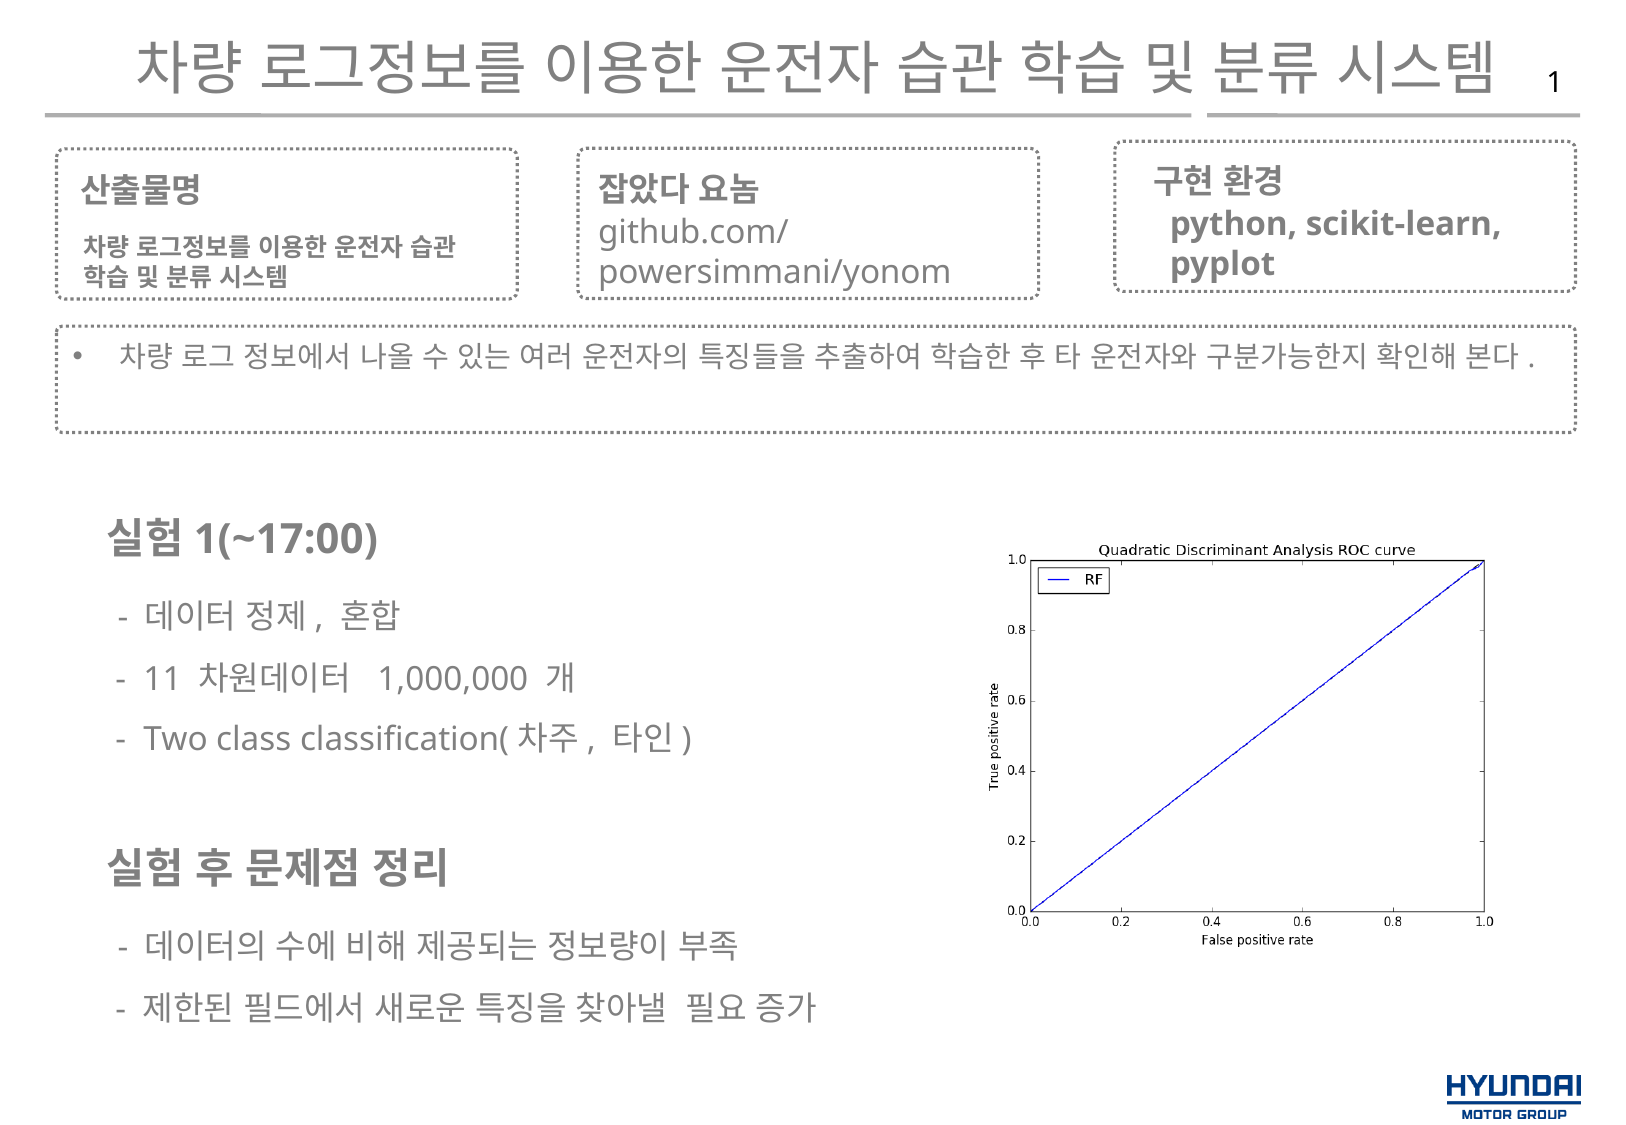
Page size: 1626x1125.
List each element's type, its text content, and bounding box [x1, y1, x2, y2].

text_box 실험 후 문제점 정리 - 데이터의 수에 비해 제공되는 정보량이 부족 - 제한된 필드에서 새로운 특징을 찾아낼 필요 증가 [91, 809, 943, 1035]
text_box 산출물명 [65, 161, 232, 216]
text_box 차량 로그 정보에서 나올 수 있는 여러 운전자의 특징들을 추출하여 학습한 후 타 운전자와 구분가능한지 확인해 본다. [57, 330, 1557, 381]
text_box github.com/powersimmani/yonom [583, 203, 1061, 298]
text_box [54, 324, 1578, 435]
text_box 차량 로그정보를 이용한 운전자 습관 학습 및 분류 시스템 [68, 223, 482, 299]
text_box [54, 146, 520, 302]
text_box 실험1(~17:00) - 데이터 정제, 혼합 - 11 차원데이터 1,000,000 개 - Two class classification(차주, 타인) [91, 479, 884, 765]
text_box 구현 환경 [1138, 153, 1321, 208]
picture [957, 516, 1543, 955]
slide_number 1 [1497, 109, 1579, 114]
text_box 잡았다 요놈 [583, 160, 809, 203]
picture [1447, 1075, 1581, 1119]
text_box [1112, 139, 1578, 294]
title 차량 로그정보를 이용한 운전자 습관 학습 및 분류 시스템 [21, 24, 1611, 109]
text_box ㅇ [575, 146, 1041, 299]
text_box python, scikit-learn, pyplot [1155, 194, 1592, 290]
